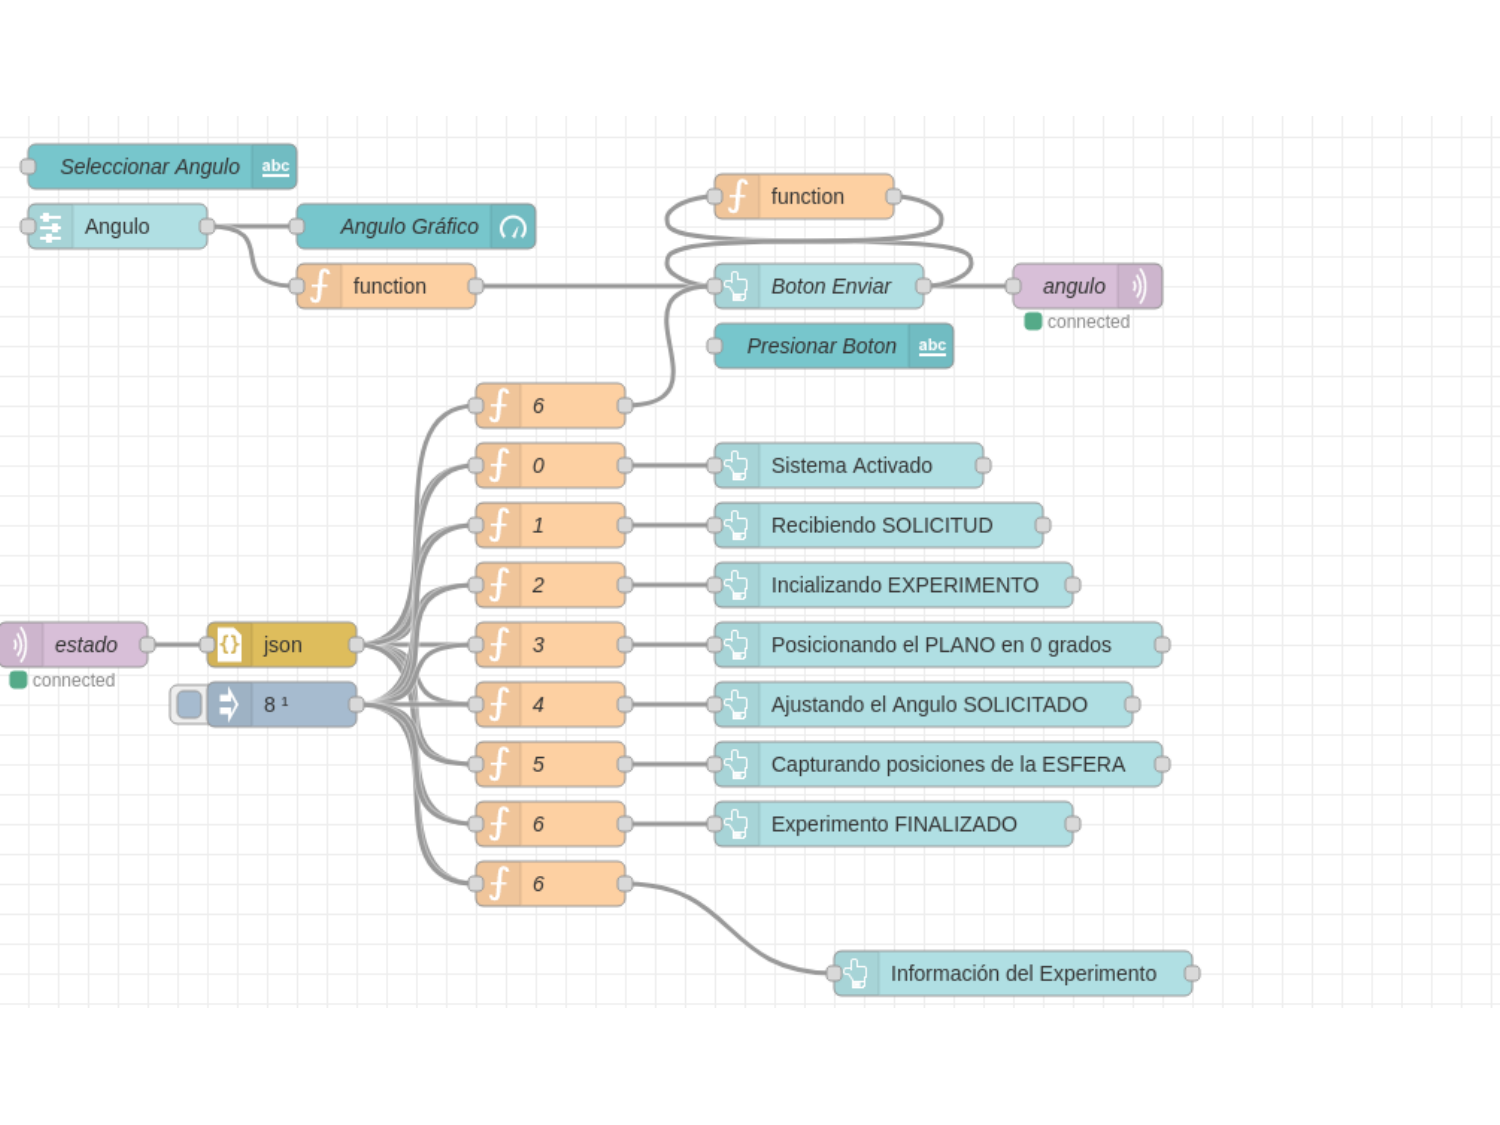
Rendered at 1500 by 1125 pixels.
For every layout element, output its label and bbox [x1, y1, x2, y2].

picture [0, 116, 1500, 1009]
